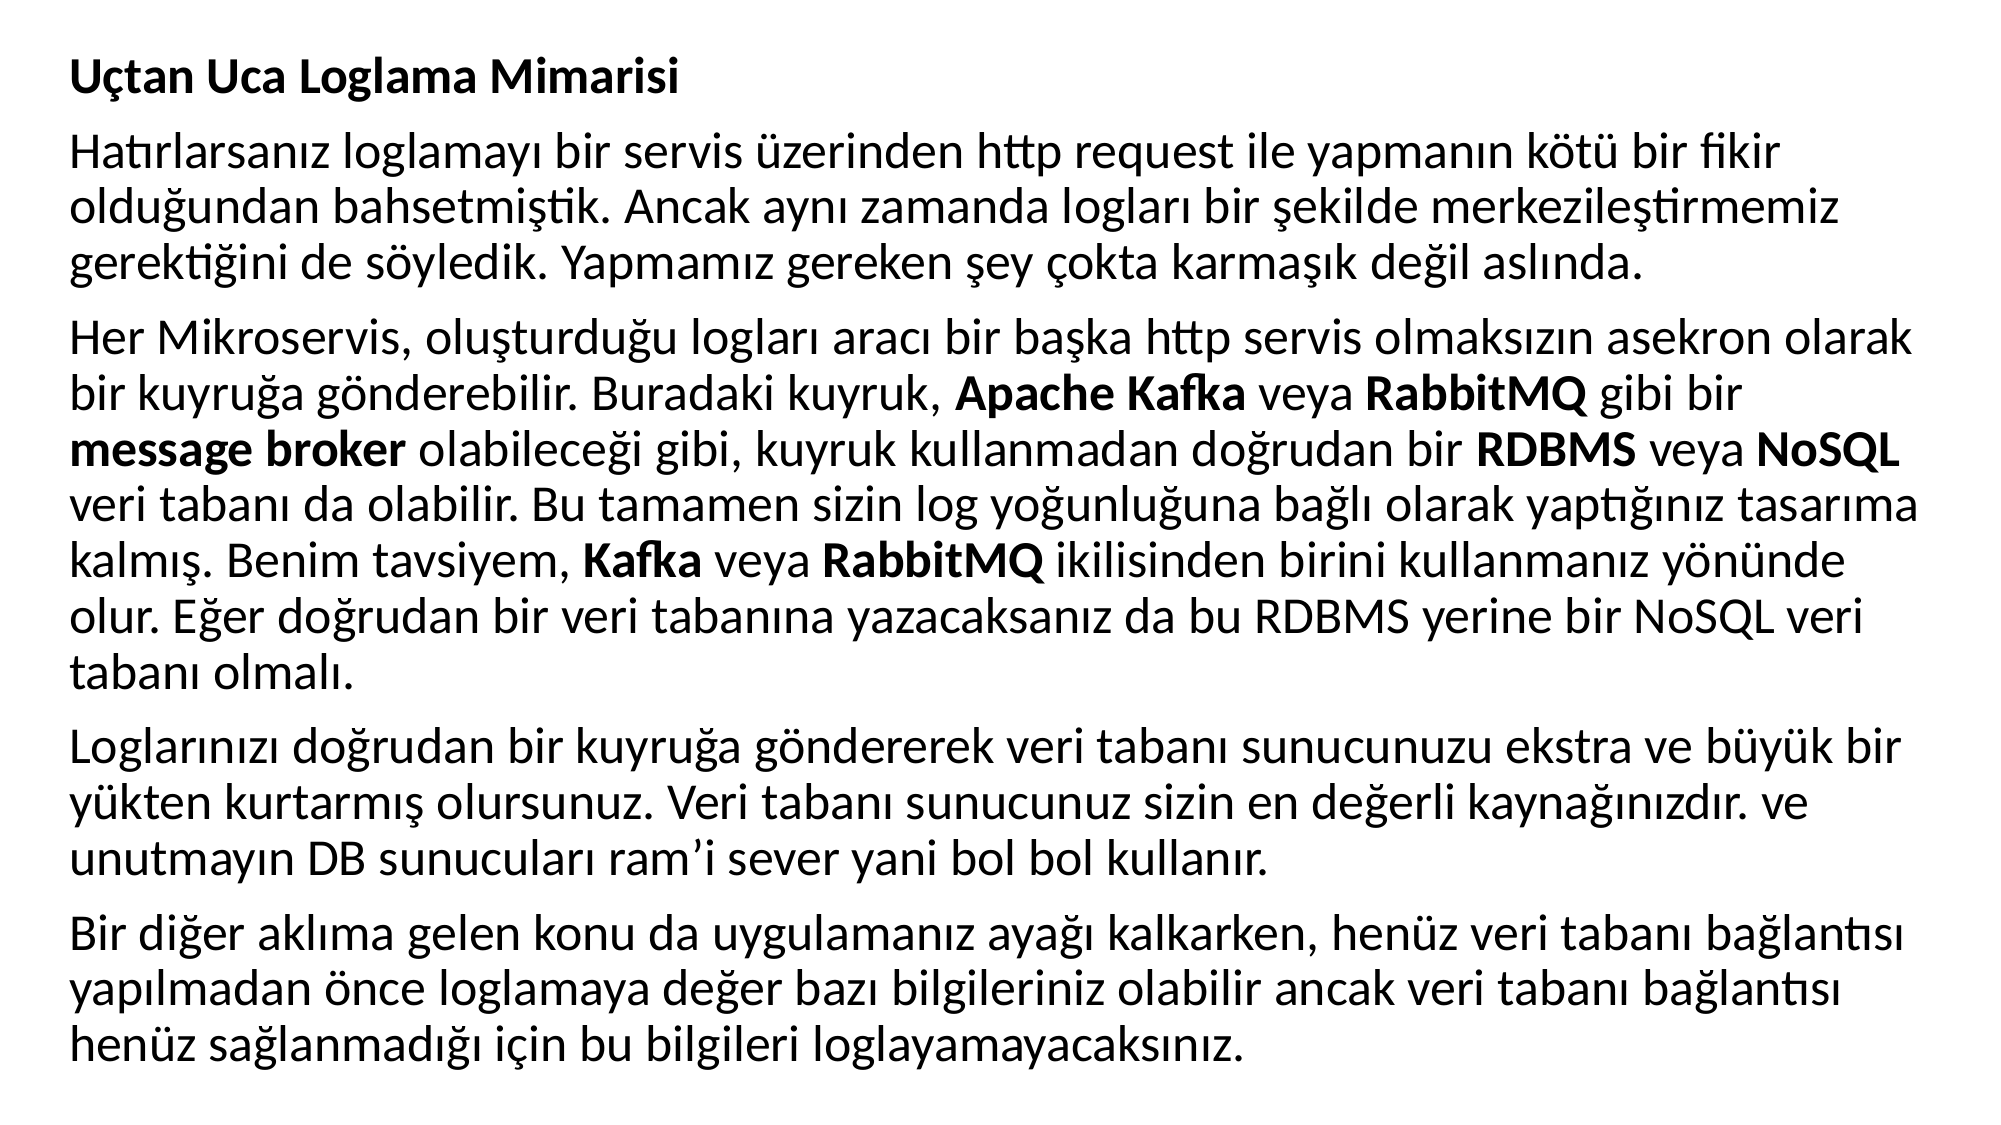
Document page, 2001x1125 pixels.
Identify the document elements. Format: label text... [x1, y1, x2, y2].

list Uçtan Uca Loglama Mimarisi Hatırlarsanız loglamayı bir servis üzerinden http request ile yapmanın kötü bir fikir olduğundan bahsetmiştik. Ancak aynı zamanda logları bir şekilde merkezileştirmemiz gerektiğini de söyledik. Yapmamız gereken şey çokta karmaşık değil aslında. Her Mikroservis, oluşturduğu logları aracı bir başka http servis olmaksızın asekron olarak bir kuyruğa gönderebilir. Buradaki kuyruk, Apache Kafka veya RabbitMQ gibi bir message broker olabileceği gibi, kuyruk kullanmadan doğrudan bir RDBMS veya NoSQL veri tabanı da olabilir. Bu tamamen sizin log yoğunluğuna bağlı olarak yaptığınız tasarıma kalmış. Benim tavsiyem, Kafka veya RabbitMQ ikilisinden birini kullanmanız yönünde olur. Eğer doğrudan bir veri tabanına yazacaksanız da bu RDBMS yerine bir NoSQL veri tabanı olmalı. Loglarınızı doğrudan bir kuyruğa göndererek veri tabanı sunucunuzu ekstra ve büyük bir yükten kurtarmış olursunuz. Veri tabanı sunucunuz sizin en değerli kaynağınızdır. ve unutmayın DB sunucuları ram’i sever yani bol bol kullanır. Bir diğer aklıma gelen konu da uygulamanız ayağı kalkarken, henüz veri tabanı bağlantısı yapılmadan önce loglamaya değer bazı bilgileriniz olabilir ancak veri tabanı bağlantısı henüz sağlanmadığı için bu bilgileri loglayamayacaksınız. [54, 41, 1956, 1088]
